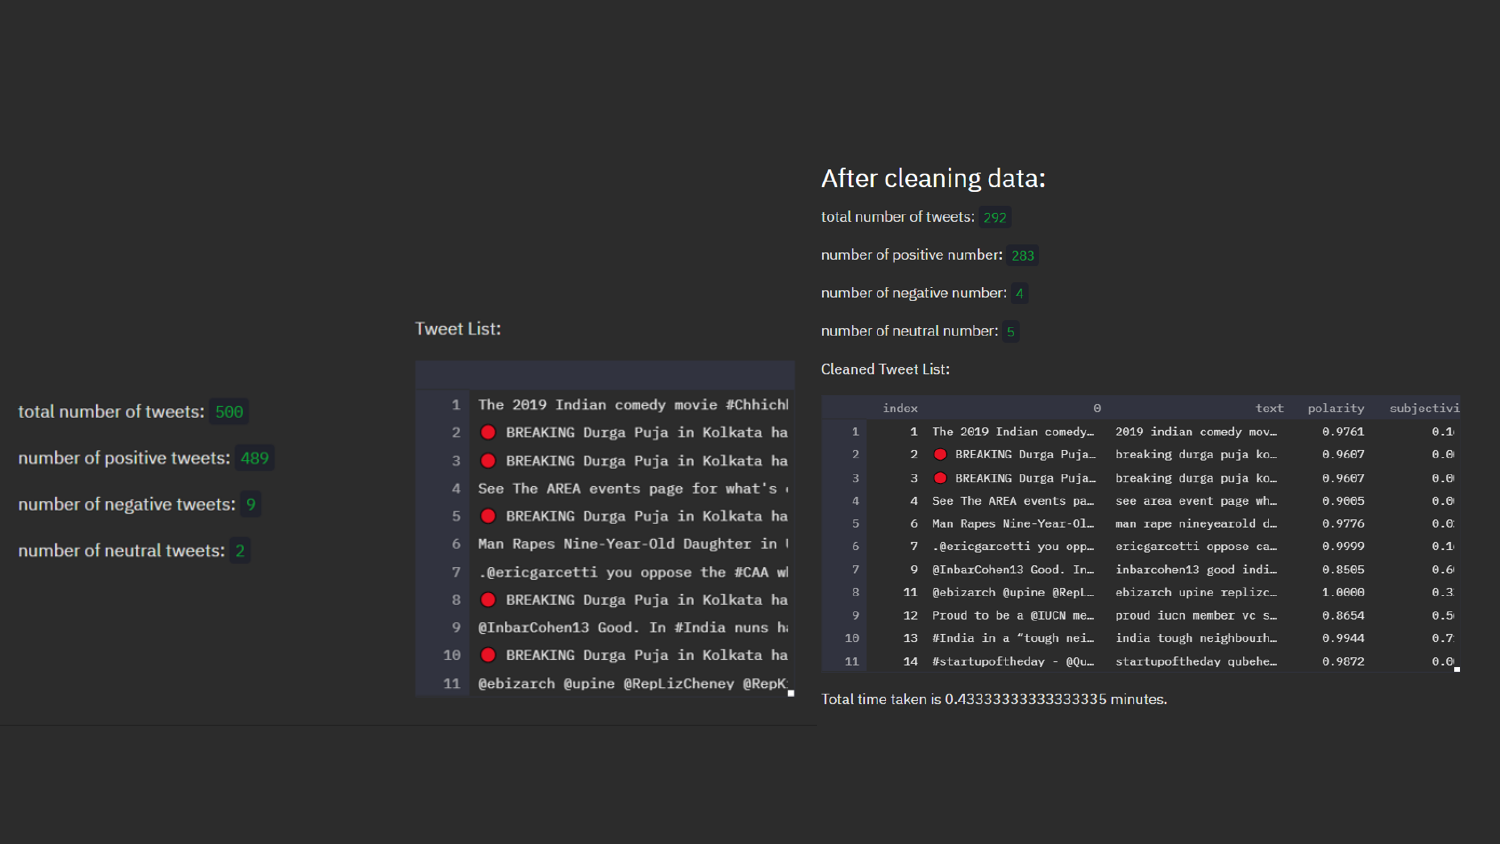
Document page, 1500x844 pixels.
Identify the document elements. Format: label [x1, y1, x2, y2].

picture [0, 149, 1500, 726]
